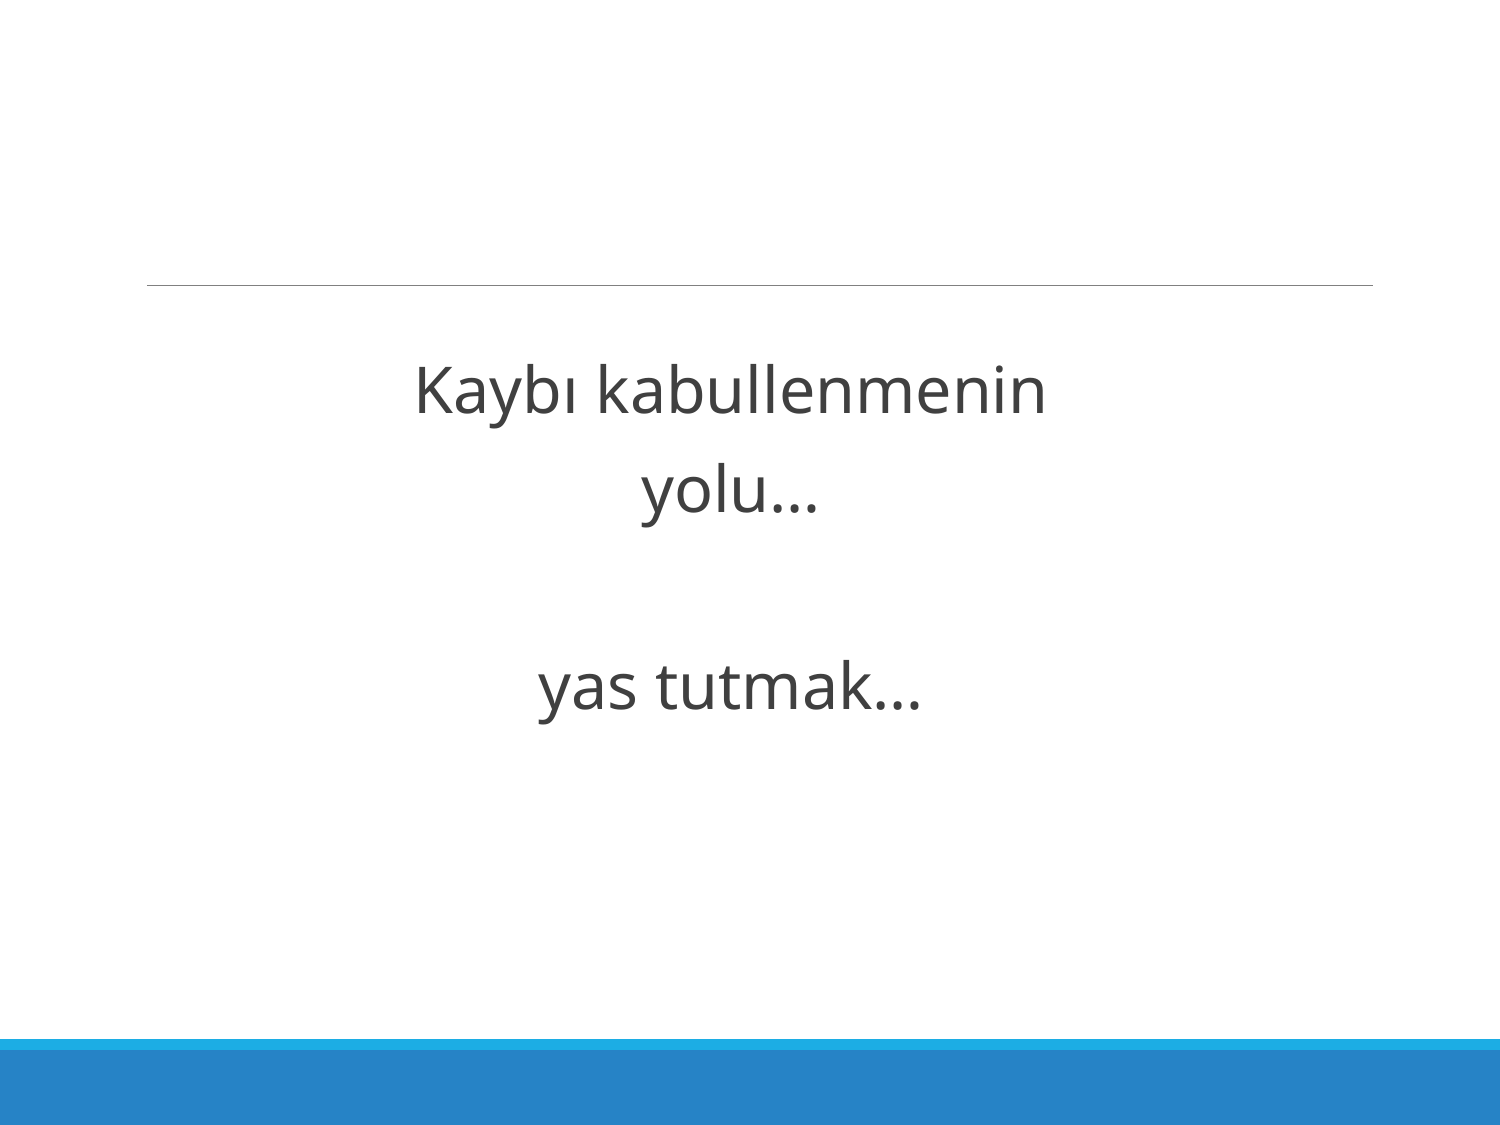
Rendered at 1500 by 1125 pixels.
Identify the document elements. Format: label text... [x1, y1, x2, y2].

list Kaybı kabullenmenin yolu… yas tutmak… [112, 350, 1350, 1050]
